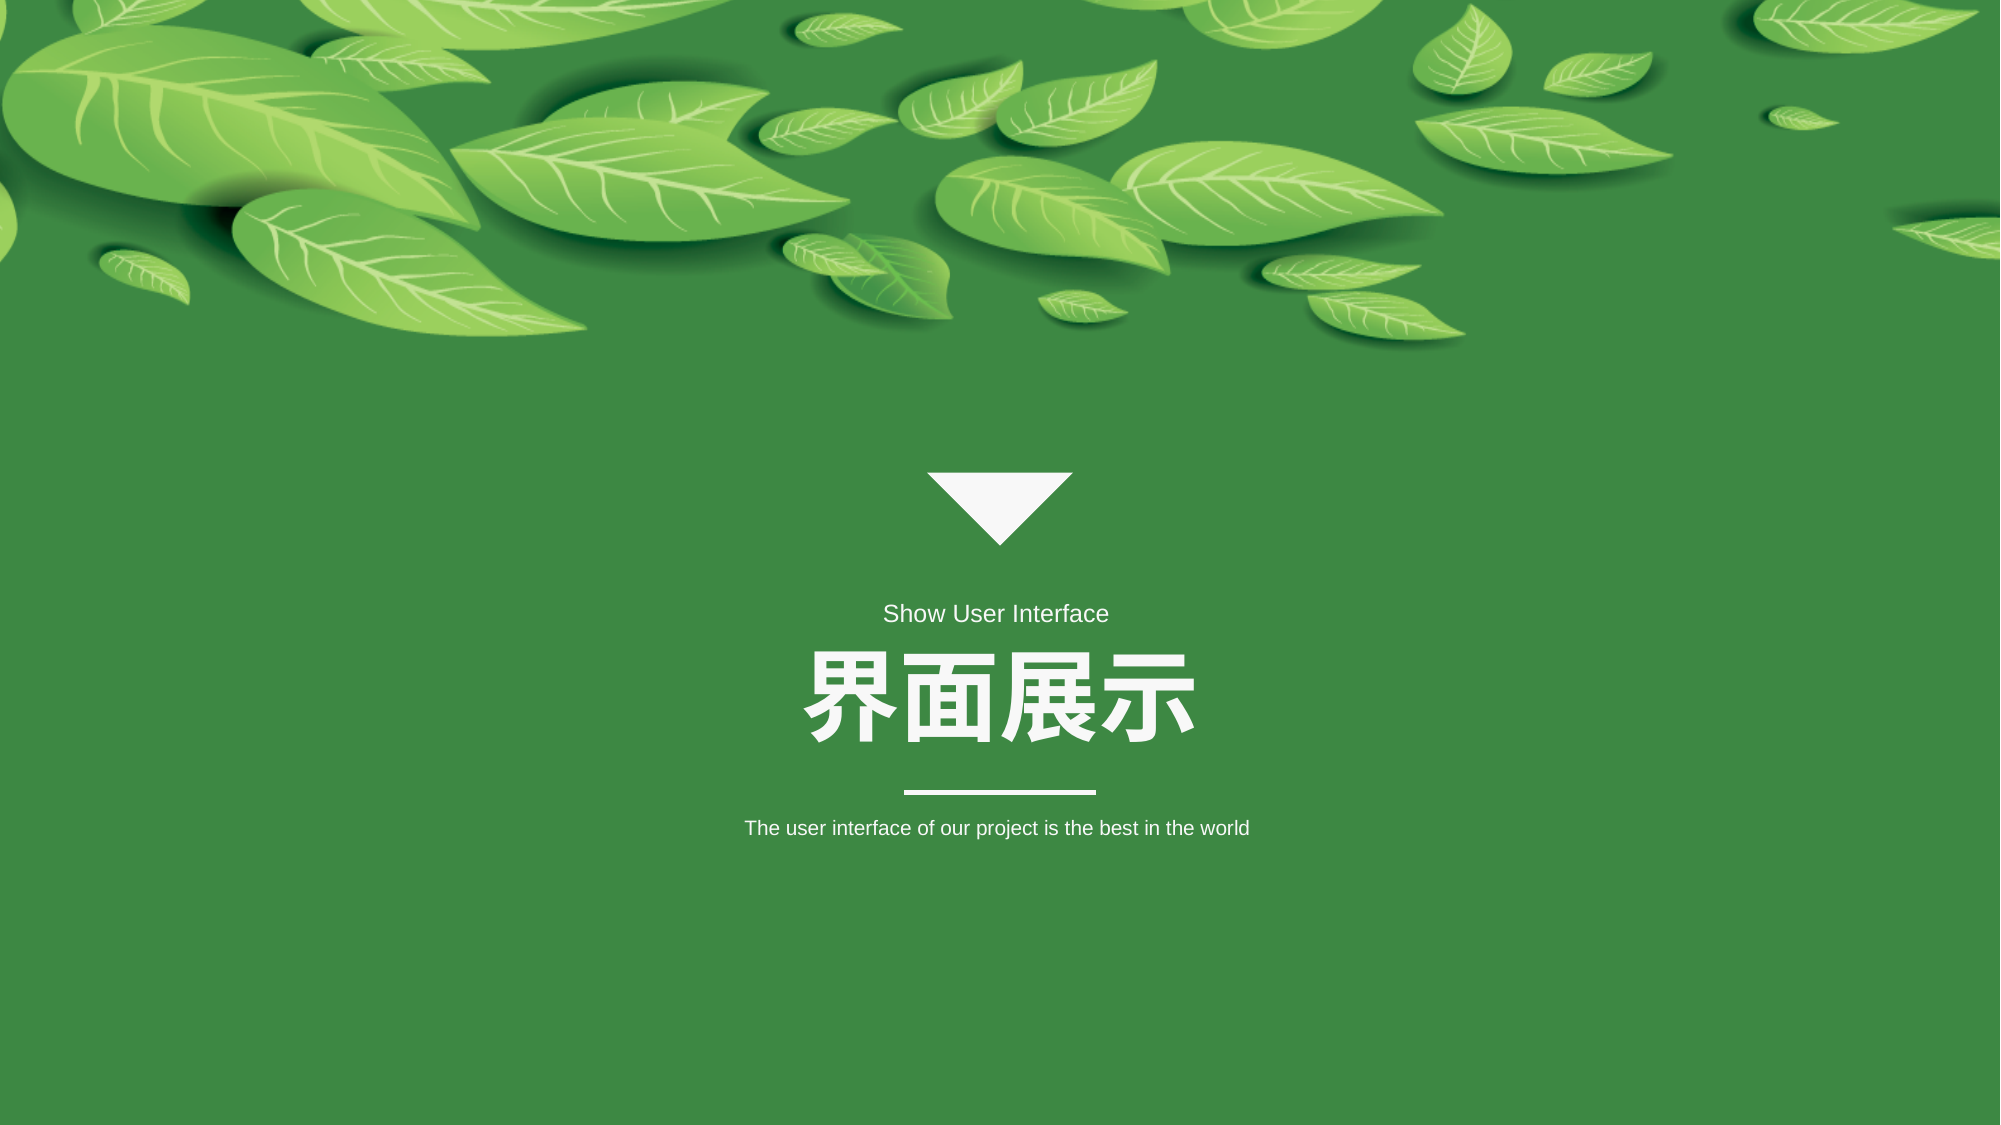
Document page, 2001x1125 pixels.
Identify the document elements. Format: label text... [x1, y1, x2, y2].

text_box The user interface of our project is the best in the world [584, 807, 1416, 847]
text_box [744, 584, 1256, 762]
text_box [924, 471, 1076, 548]
picture [0, 0, 2000, 1125]
